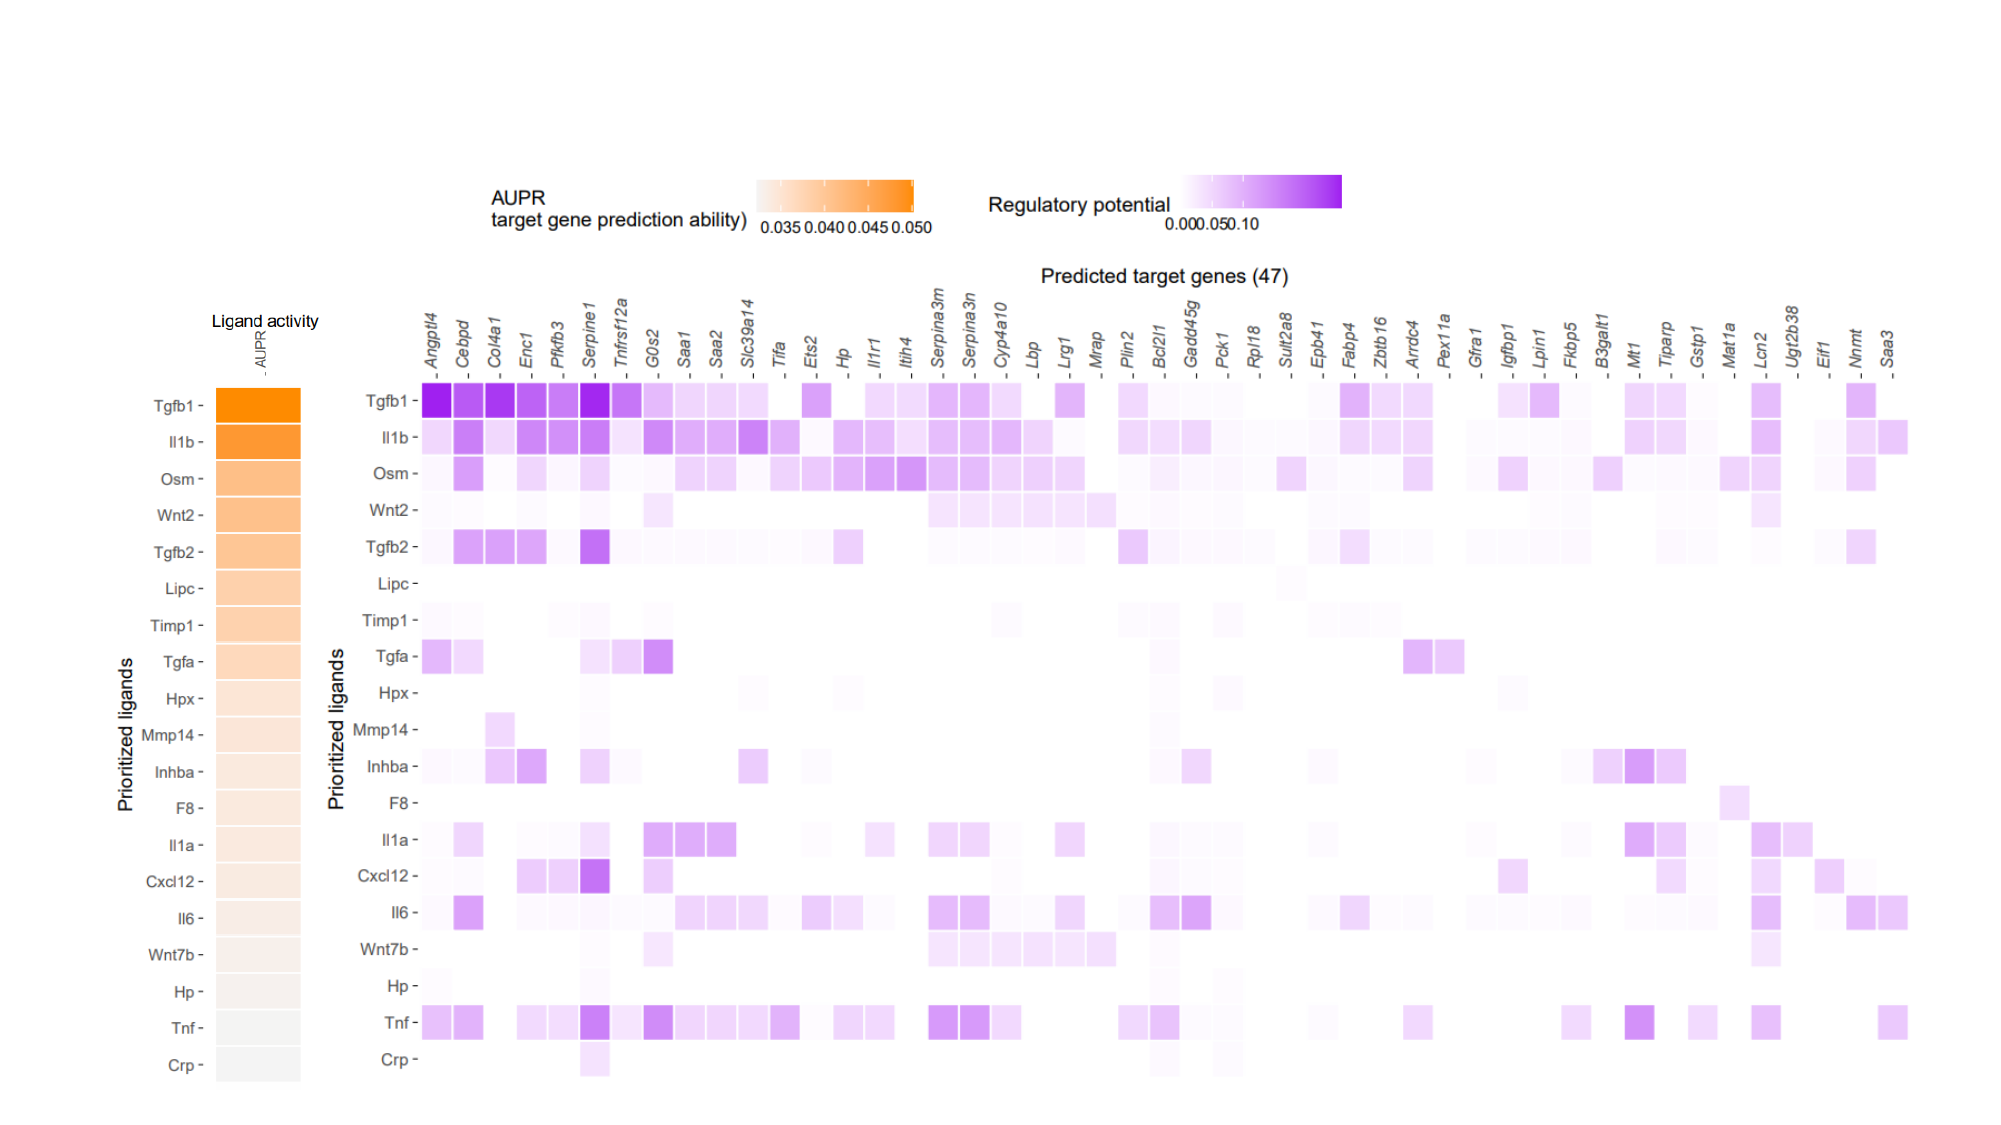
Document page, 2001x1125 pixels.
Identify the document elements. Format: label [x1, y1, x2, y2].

text_box [112, 156, 1921, 1090]
